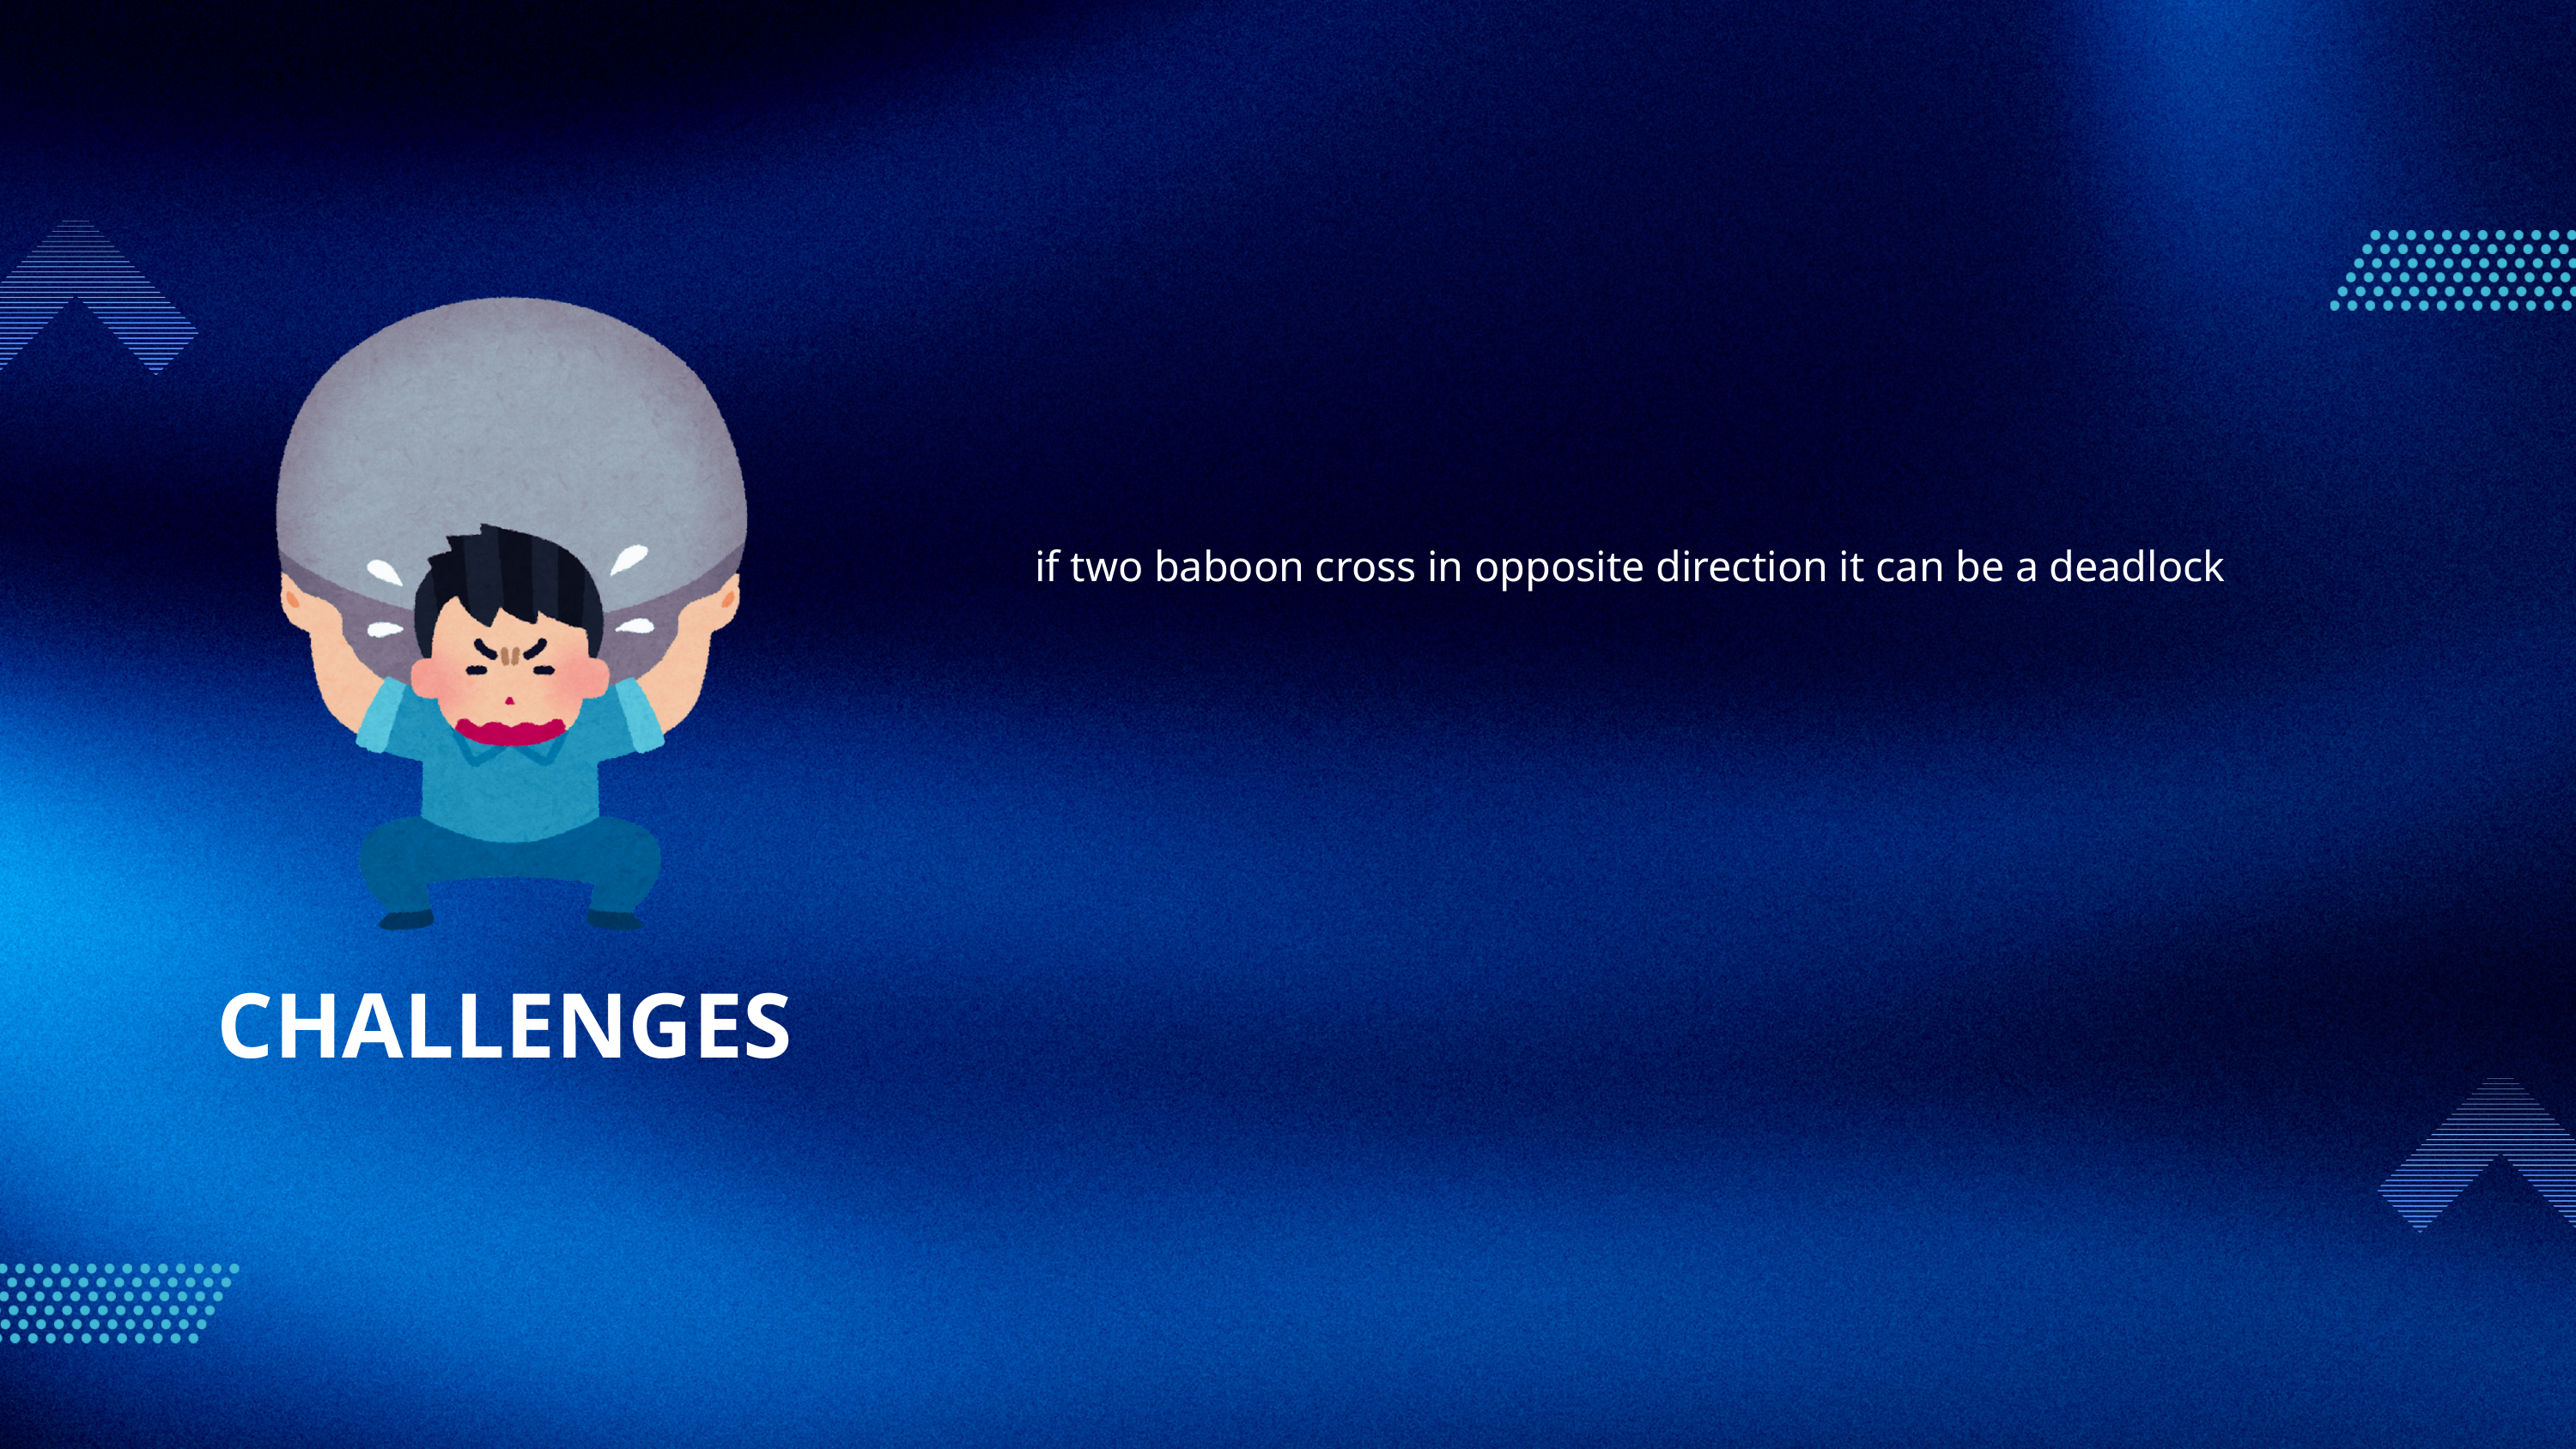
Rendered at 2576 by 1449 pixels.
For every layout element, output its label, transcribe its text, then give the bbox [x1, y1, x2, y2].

text_box [0, 0, 2576, 1449]
text_box [2330, 230, 2576, 311]
text_box [275, 295, 748, 931]
text_box [0, 216, 199, 375]
text_box if two baboon cross in opposite direction it can be a deadlock [929, 531, 2330, 591]
text_box [2377, 1074, 2576, 1233]
text_box CHALLENGES [216, 950, 1100, 1076]
text_box [0, 1264, 240, 1343]
